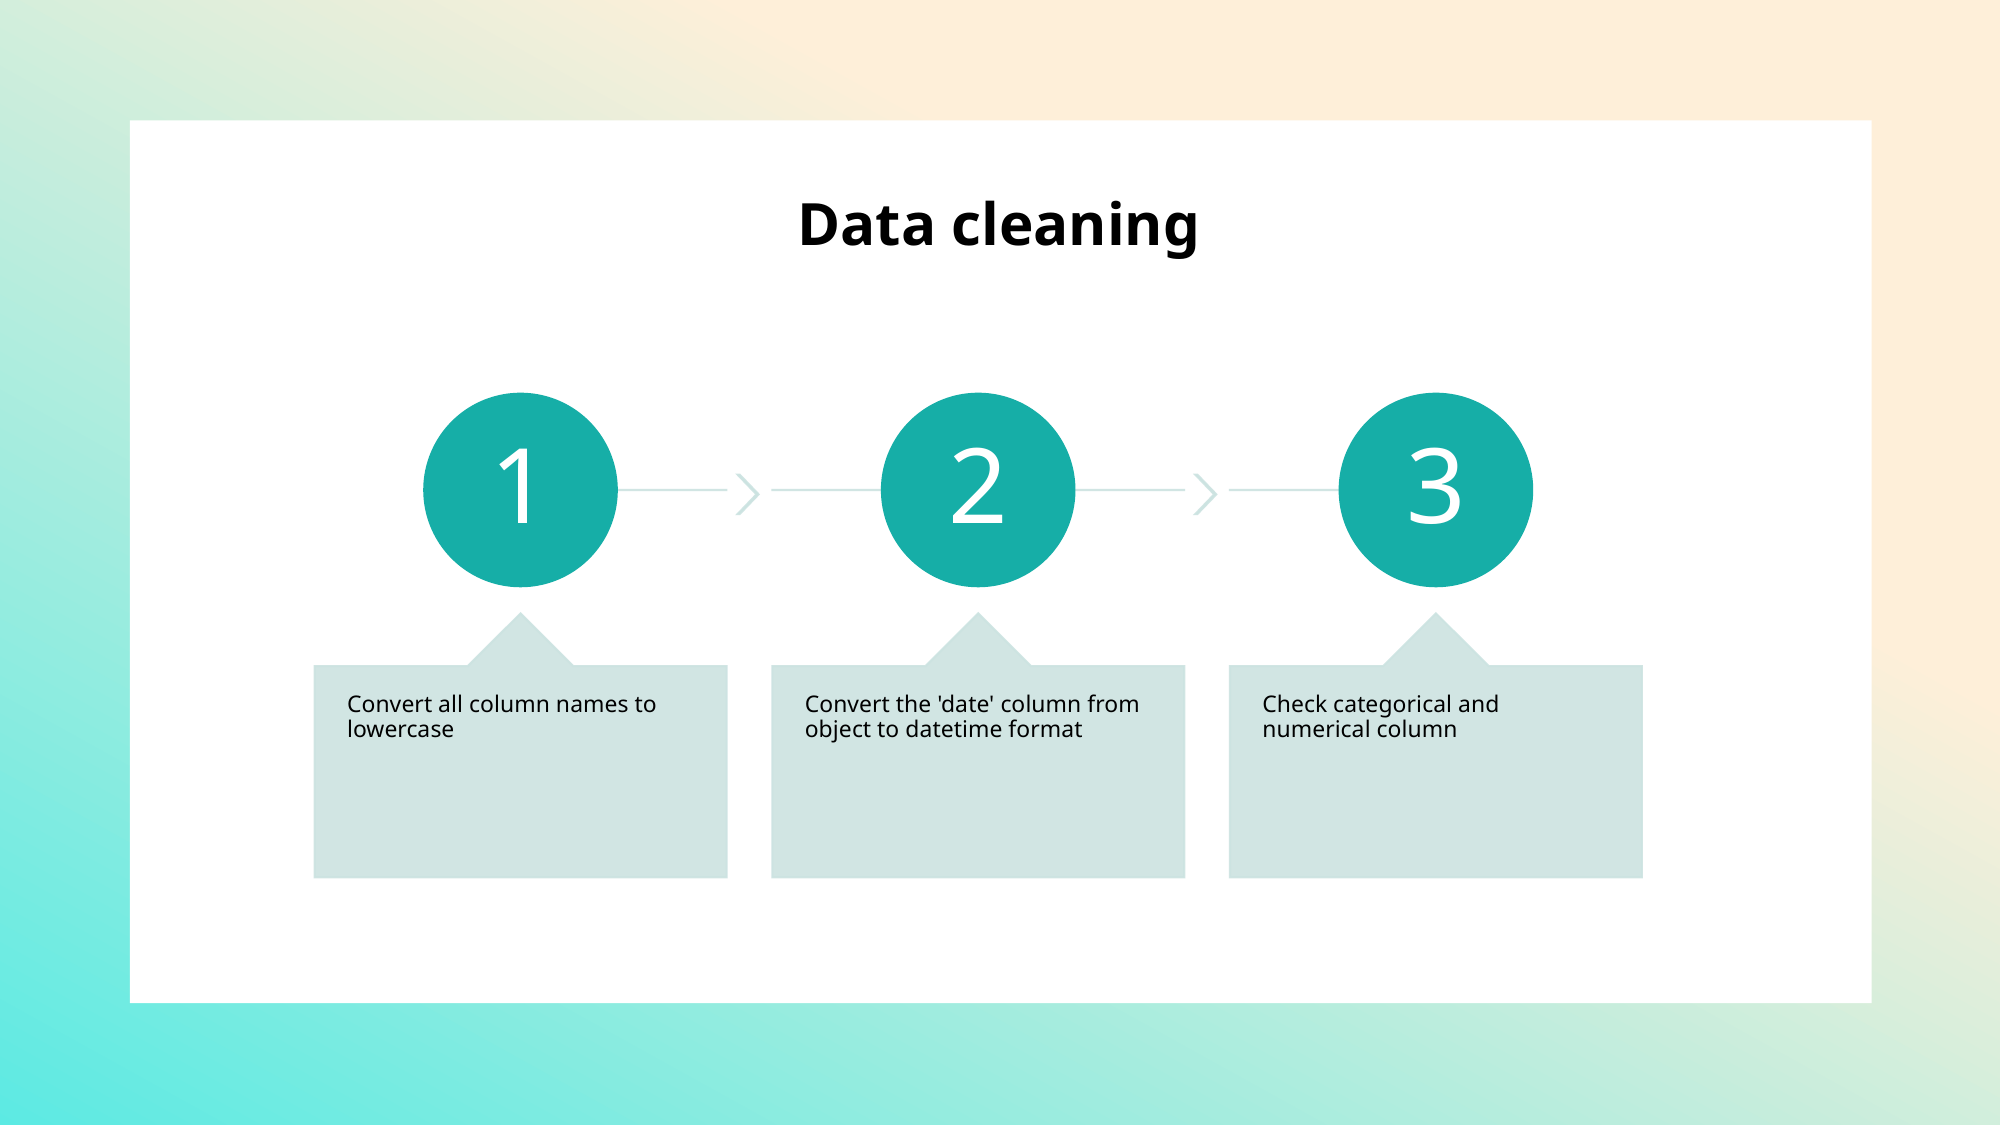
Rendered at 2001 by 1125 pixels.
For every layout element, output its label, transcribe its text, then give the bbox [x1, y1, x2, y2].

text_box [0, 0, 2000, 1125]
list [313, 393, 1689, 878]
title Data cleaning [349, 187, 1649, 282]
text_box [129, 119, 1873, 1004]
